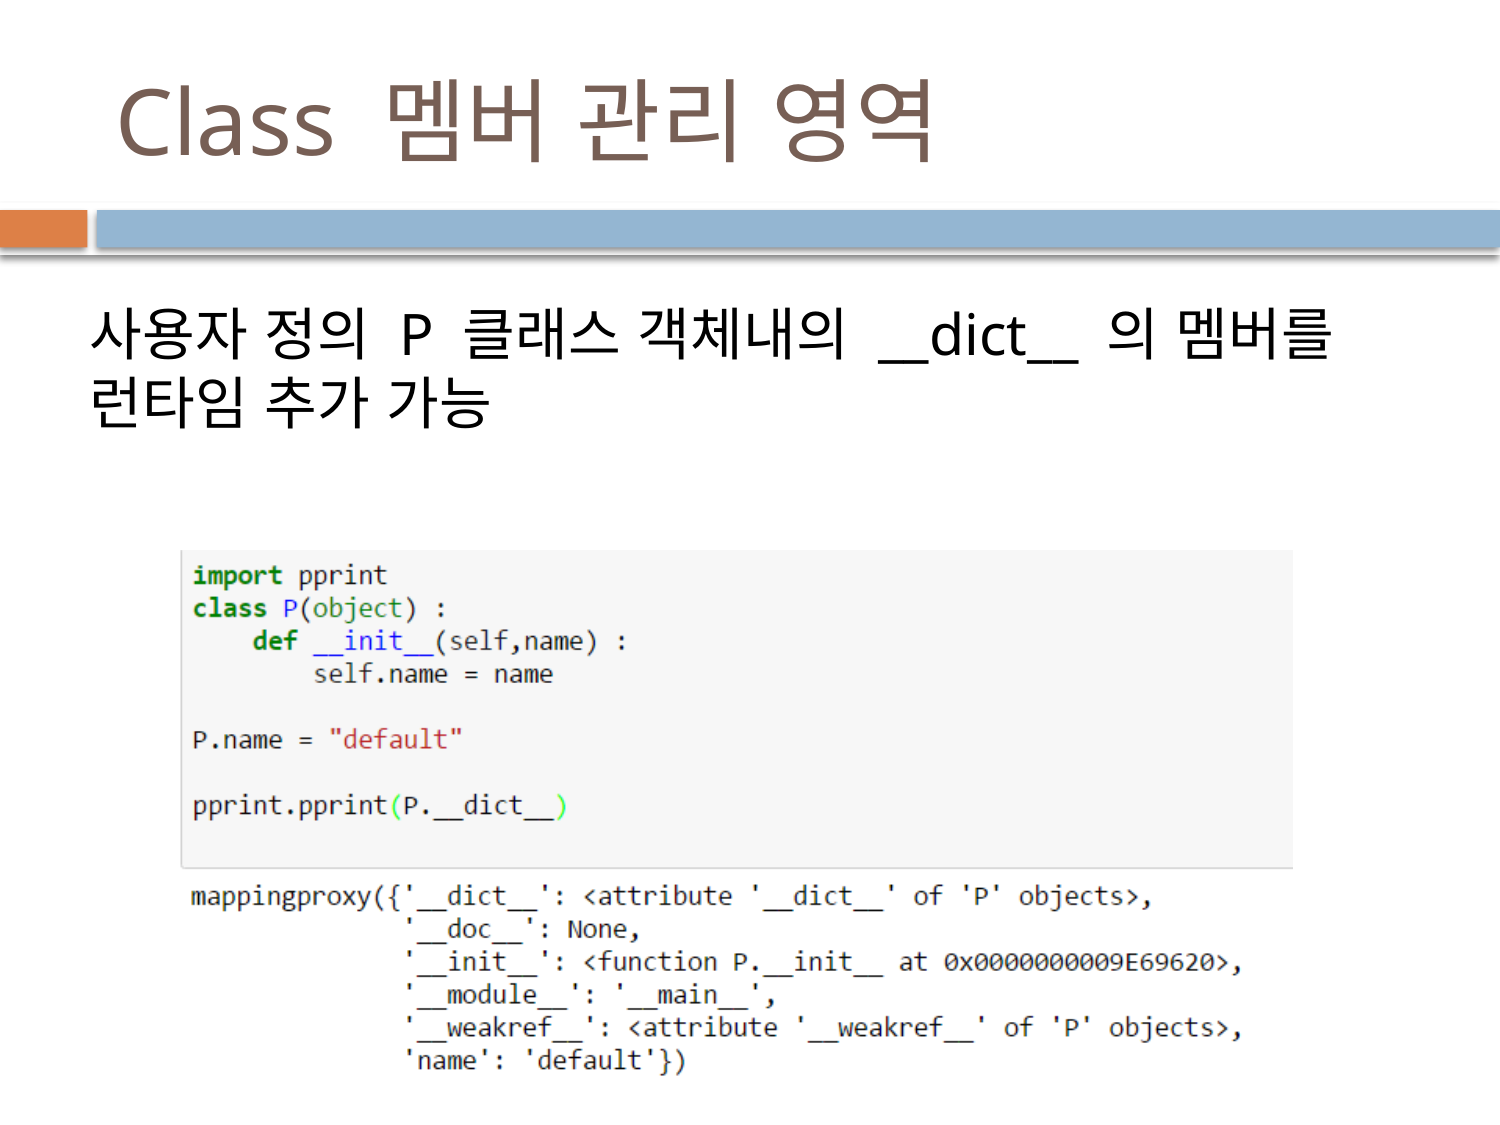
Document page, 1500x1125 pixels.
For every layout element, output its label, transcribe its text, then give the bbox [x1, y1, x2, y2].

picture [173, 550, 1293, 1094]
title Class 멤버 관리 영역 [100, 37, 1438, 200]
list 사용자 정의 P 클래스 객체내의 __dict__ 의 멤버를 런타임 추가 가능 [75, 290, 1425, 445]
